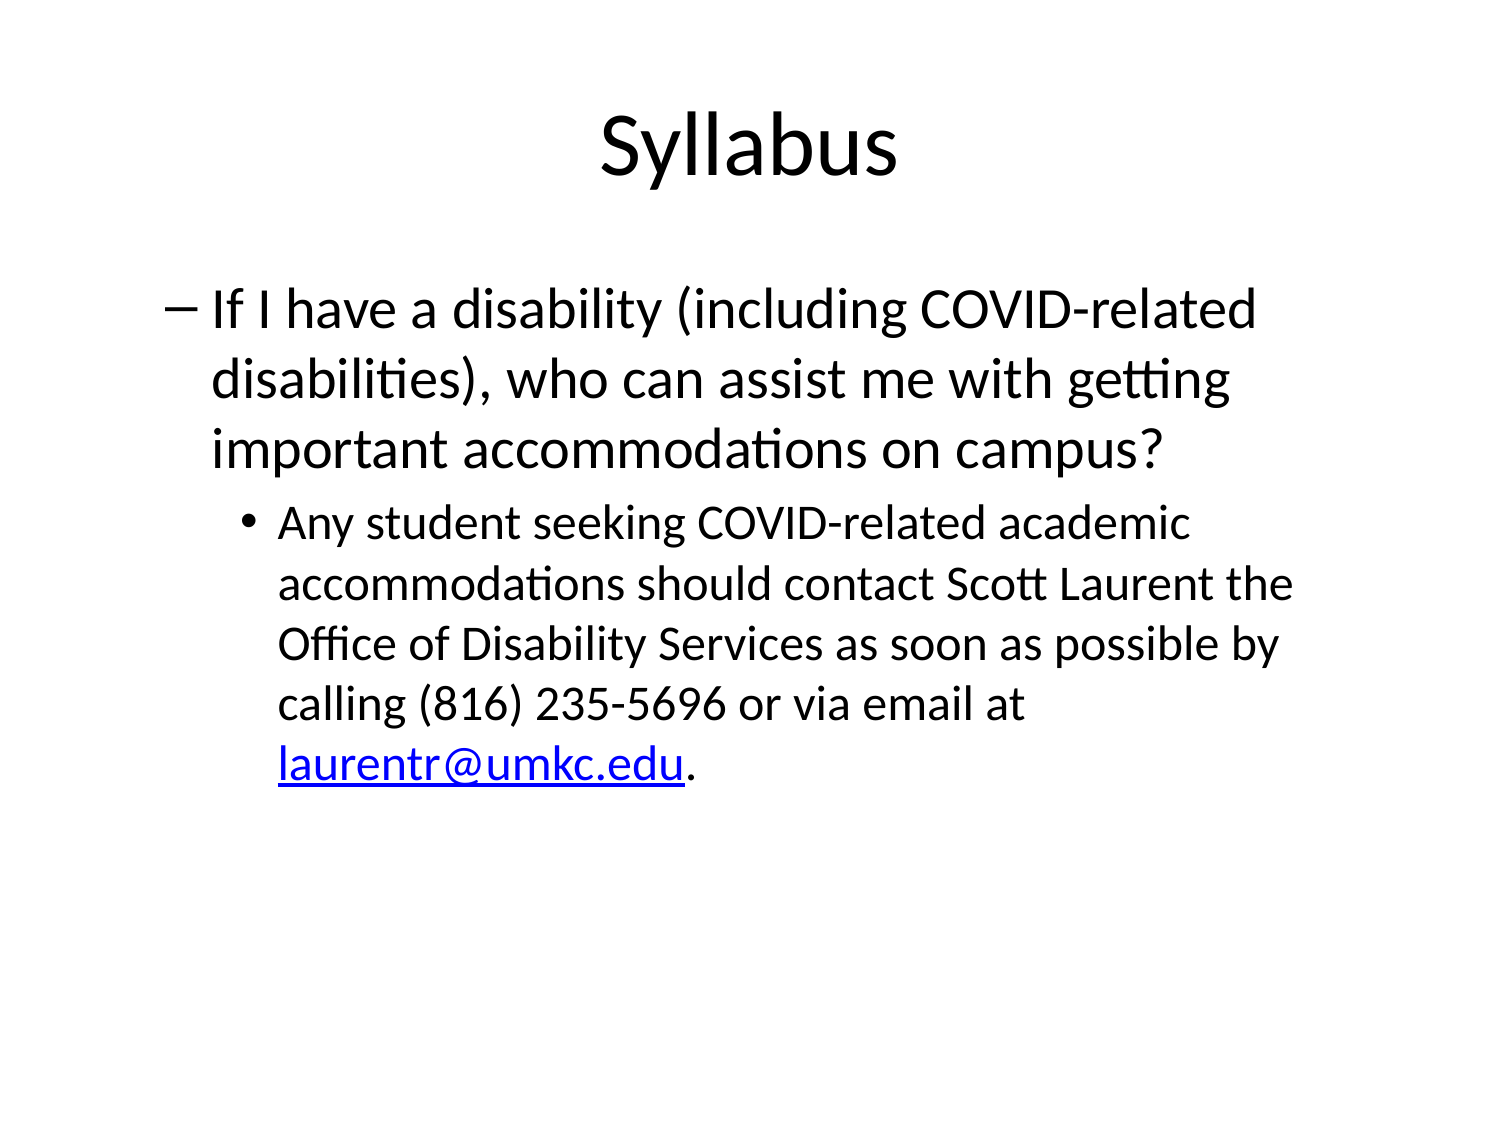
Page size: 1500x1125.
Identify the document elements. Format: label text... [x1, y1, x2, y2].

title Syllabus [75, 45, 1425, 233]
list If I have a disability (including COVID-related disabilities), who can assist me with getting important accommodations on campus? Any student seeking COVID-related academic accommodations should contact Scott Laurent the Office of Disability Services as soon as possible by calling (816) 235-5696 or via email at laurentr@umkc.edu. [75, 262, 1425, 1005]
